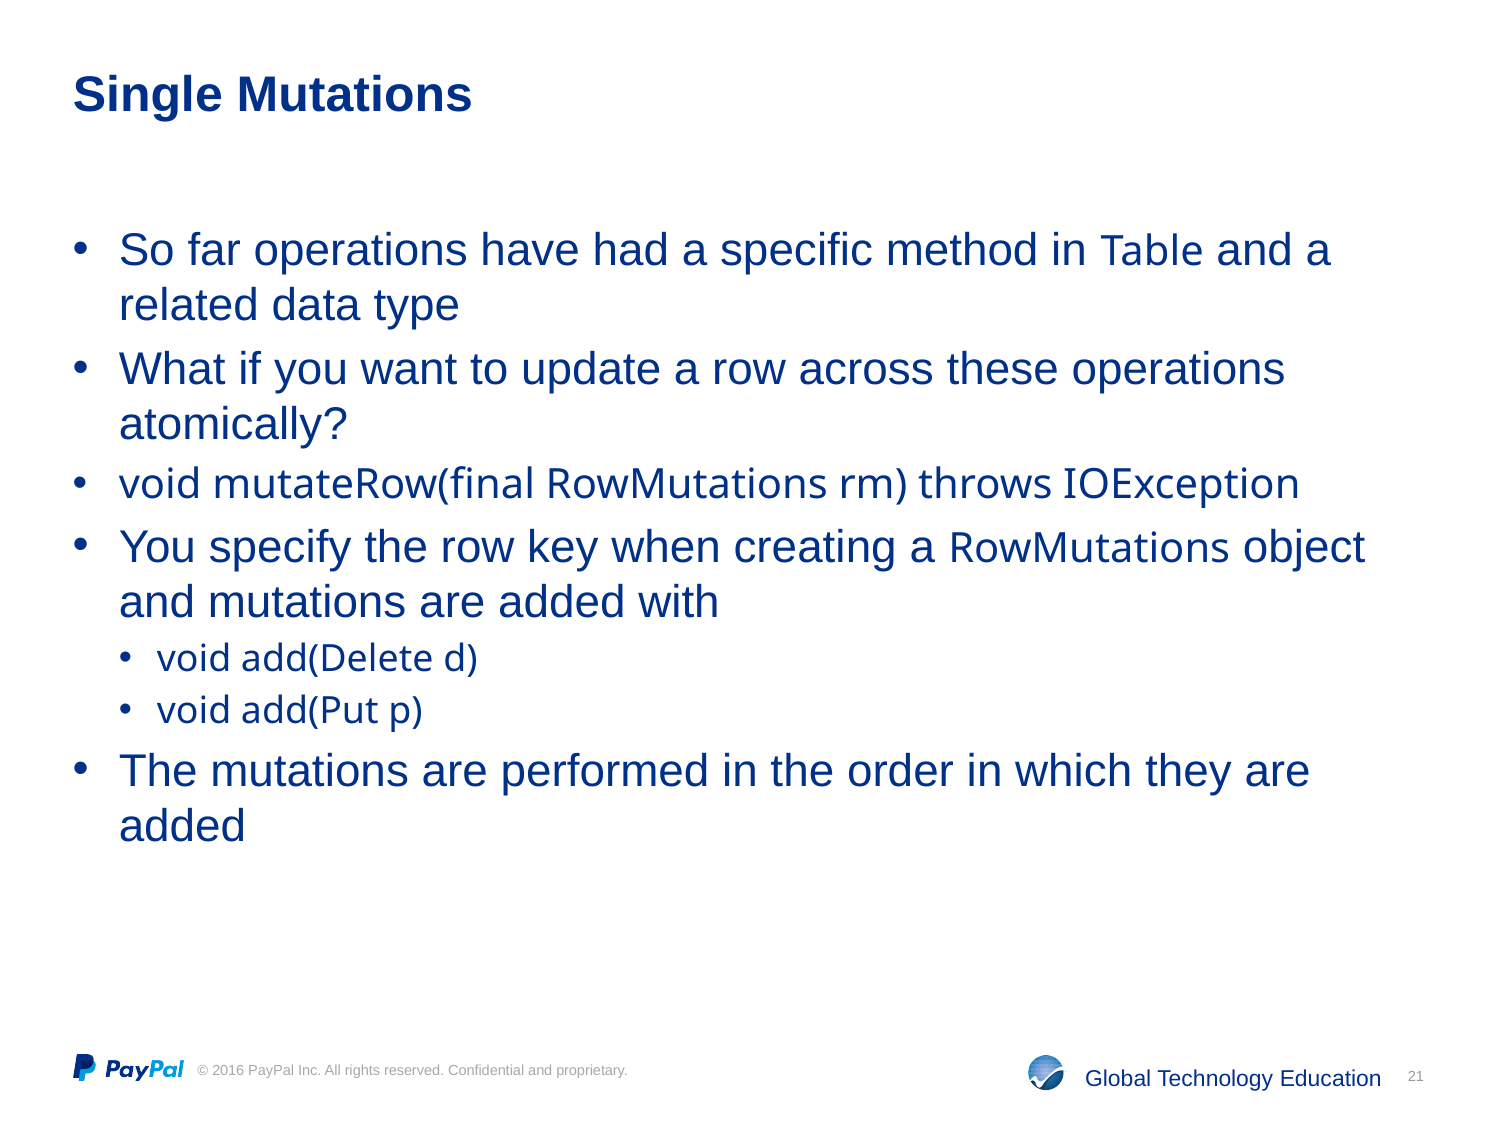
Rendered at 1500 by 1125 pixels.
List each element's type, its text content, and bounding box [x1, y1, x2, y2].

picture [1023, 1050, 1070, 1095]
title Single Mutations [58, 53, 1409, 151]
list So far operations have had a specific method in Table and a related data type What if you want to update a row across these operations atomically? void mutateRow(final RowMutations rm) throws IOException You specify the row key when creating a RowMutations object and mutations are added with void add(Delete d) void add(Put p) The mutations are performed in the order in which they are added [57, 212, 1409, 1029]
slide_number 21 [1383, 1045, 1439, 1106]
picture [73, 1054, 184, 1081]
